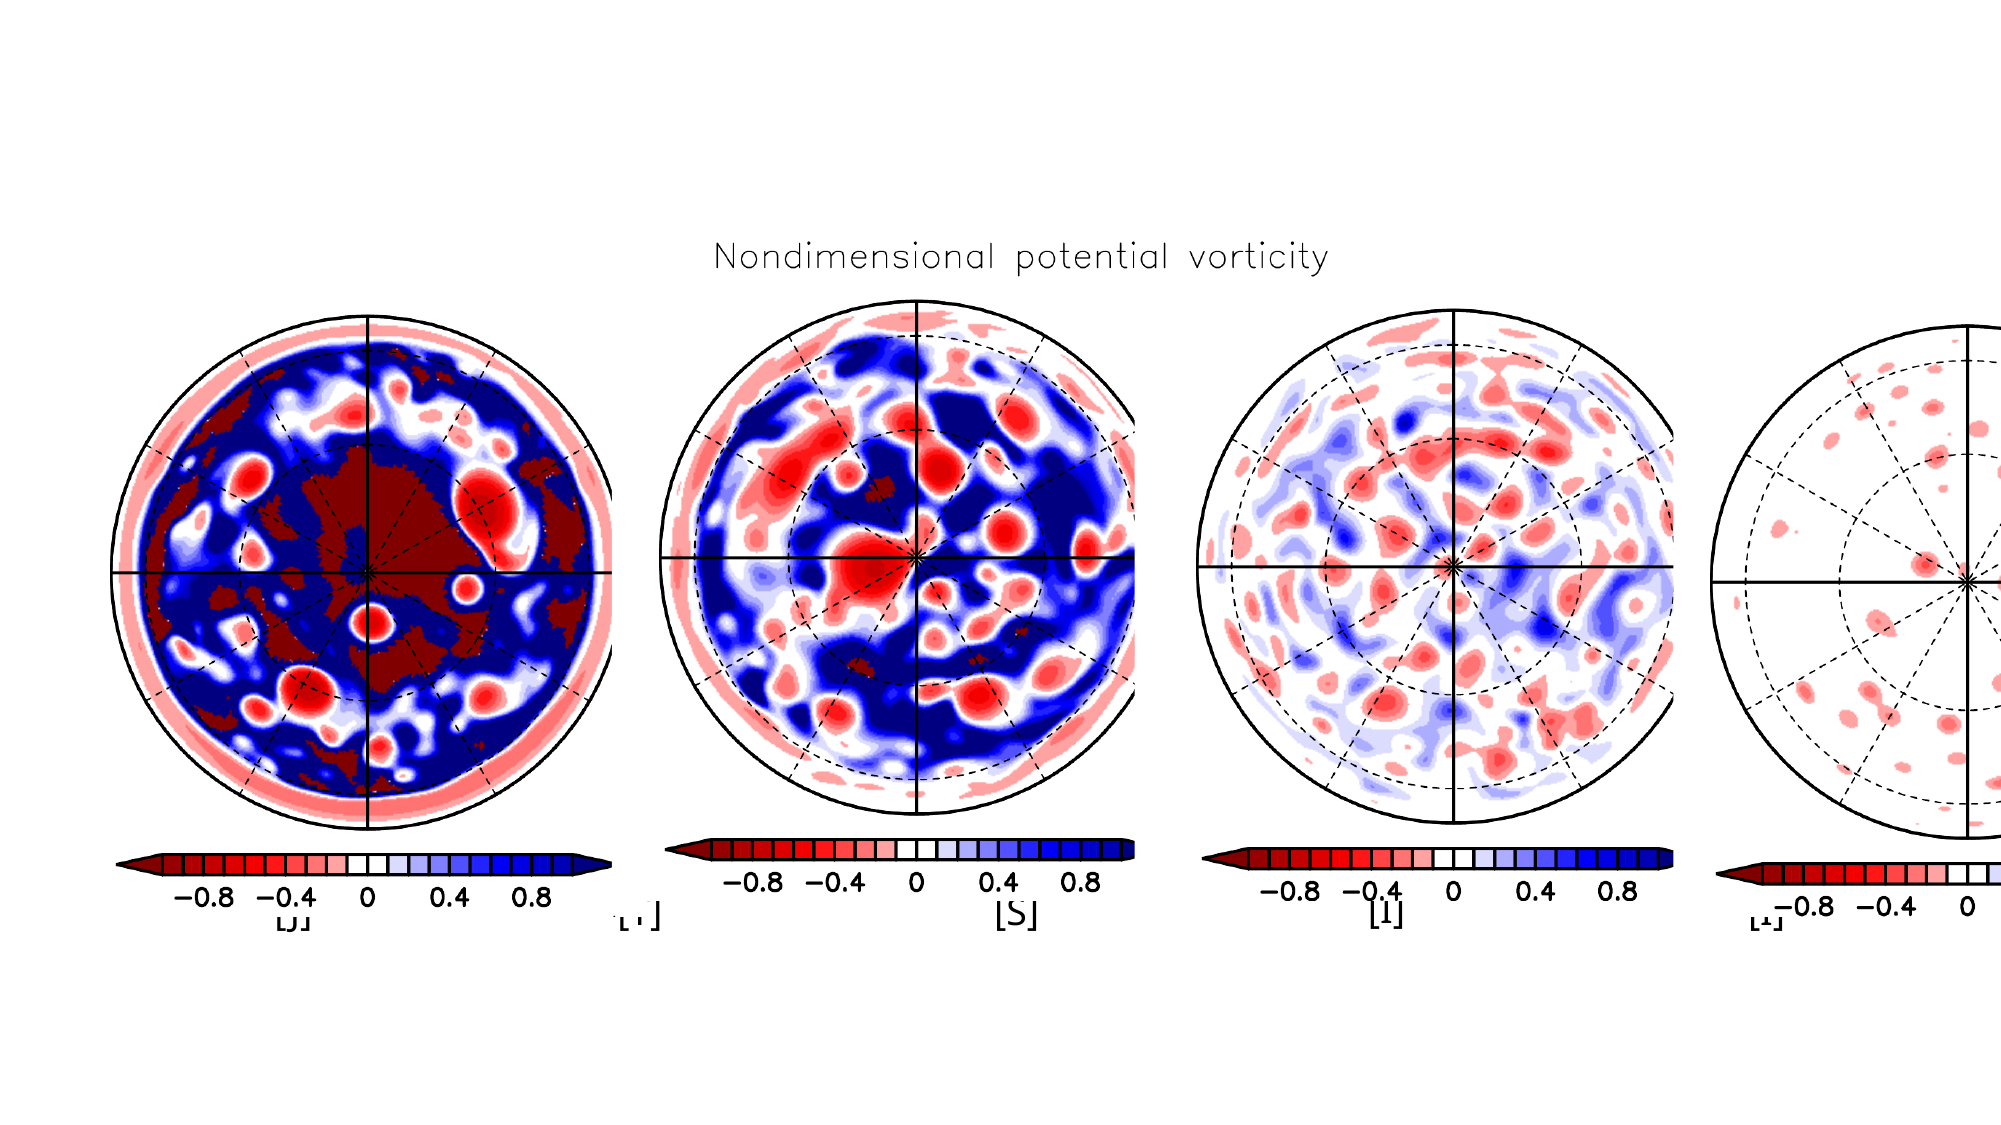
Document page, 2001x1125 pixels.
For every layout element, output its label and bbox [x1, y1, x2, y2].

picture [57, 214, 2001, 917]
